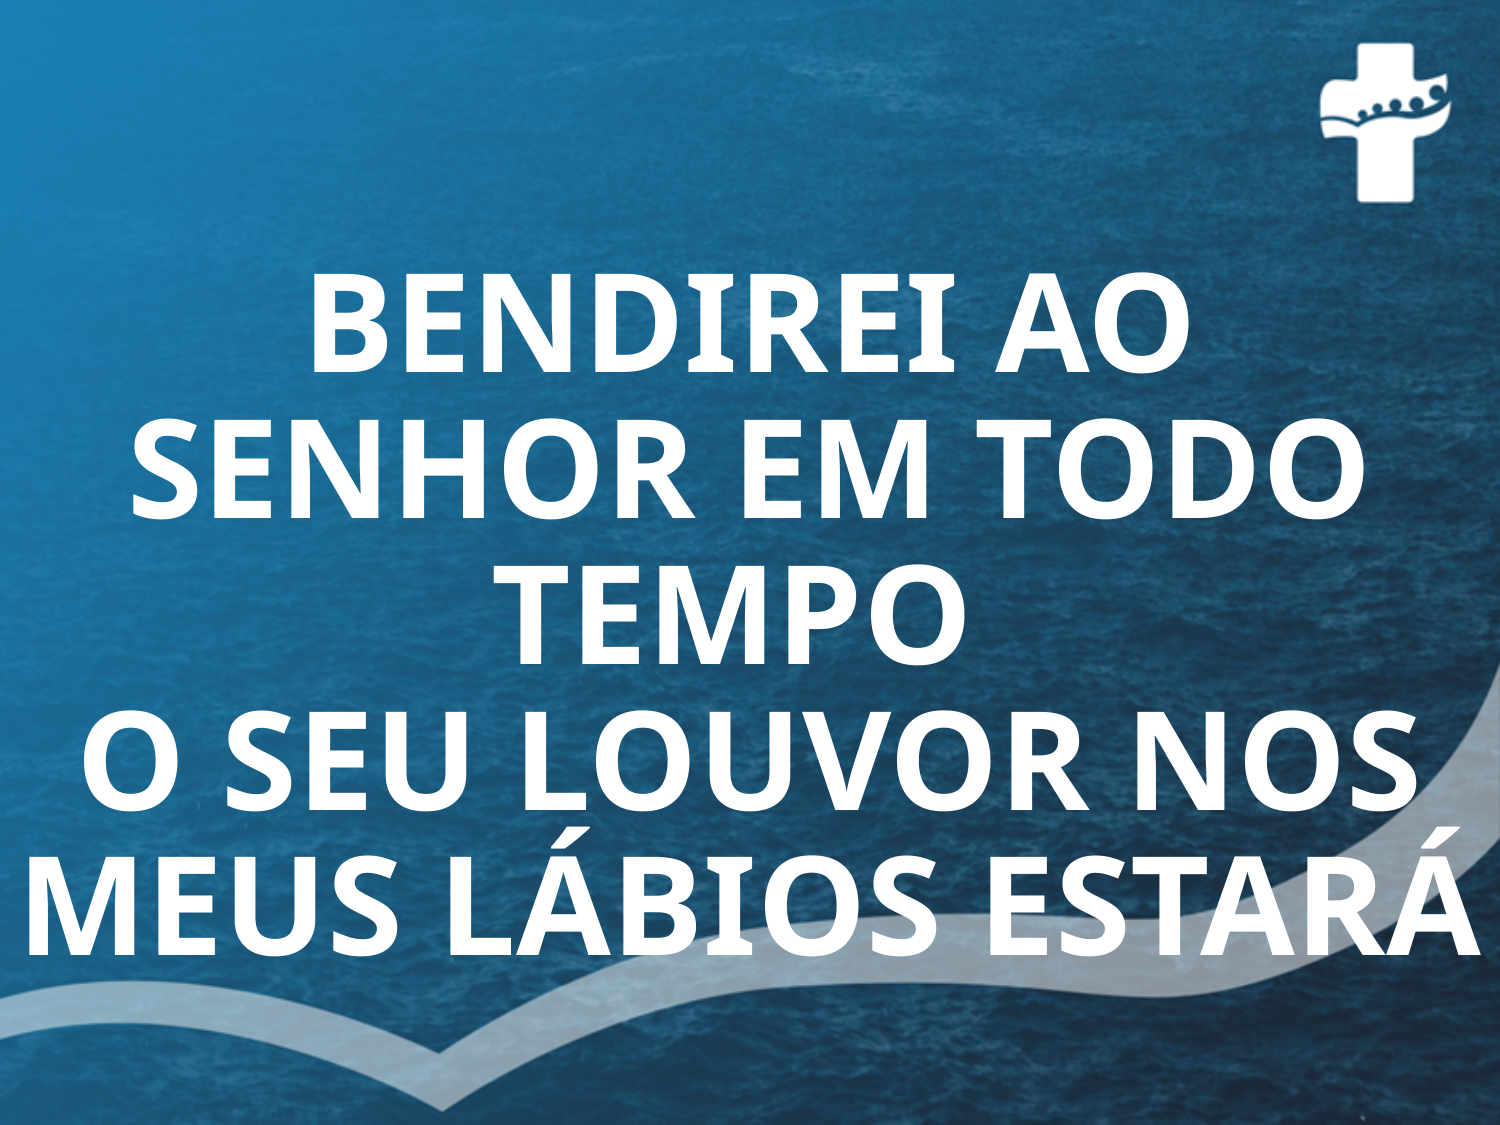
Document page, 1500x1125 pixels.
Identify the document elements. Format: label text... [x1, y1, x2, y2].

text_box BENDIREI AO SENHOR EM TODO TEMPO O SEU LOUVOR NOS MEUS LÁBIOS ESTARÁ [0, 246, 1500, 1125]
picture [0, 0, 1500, 246]
